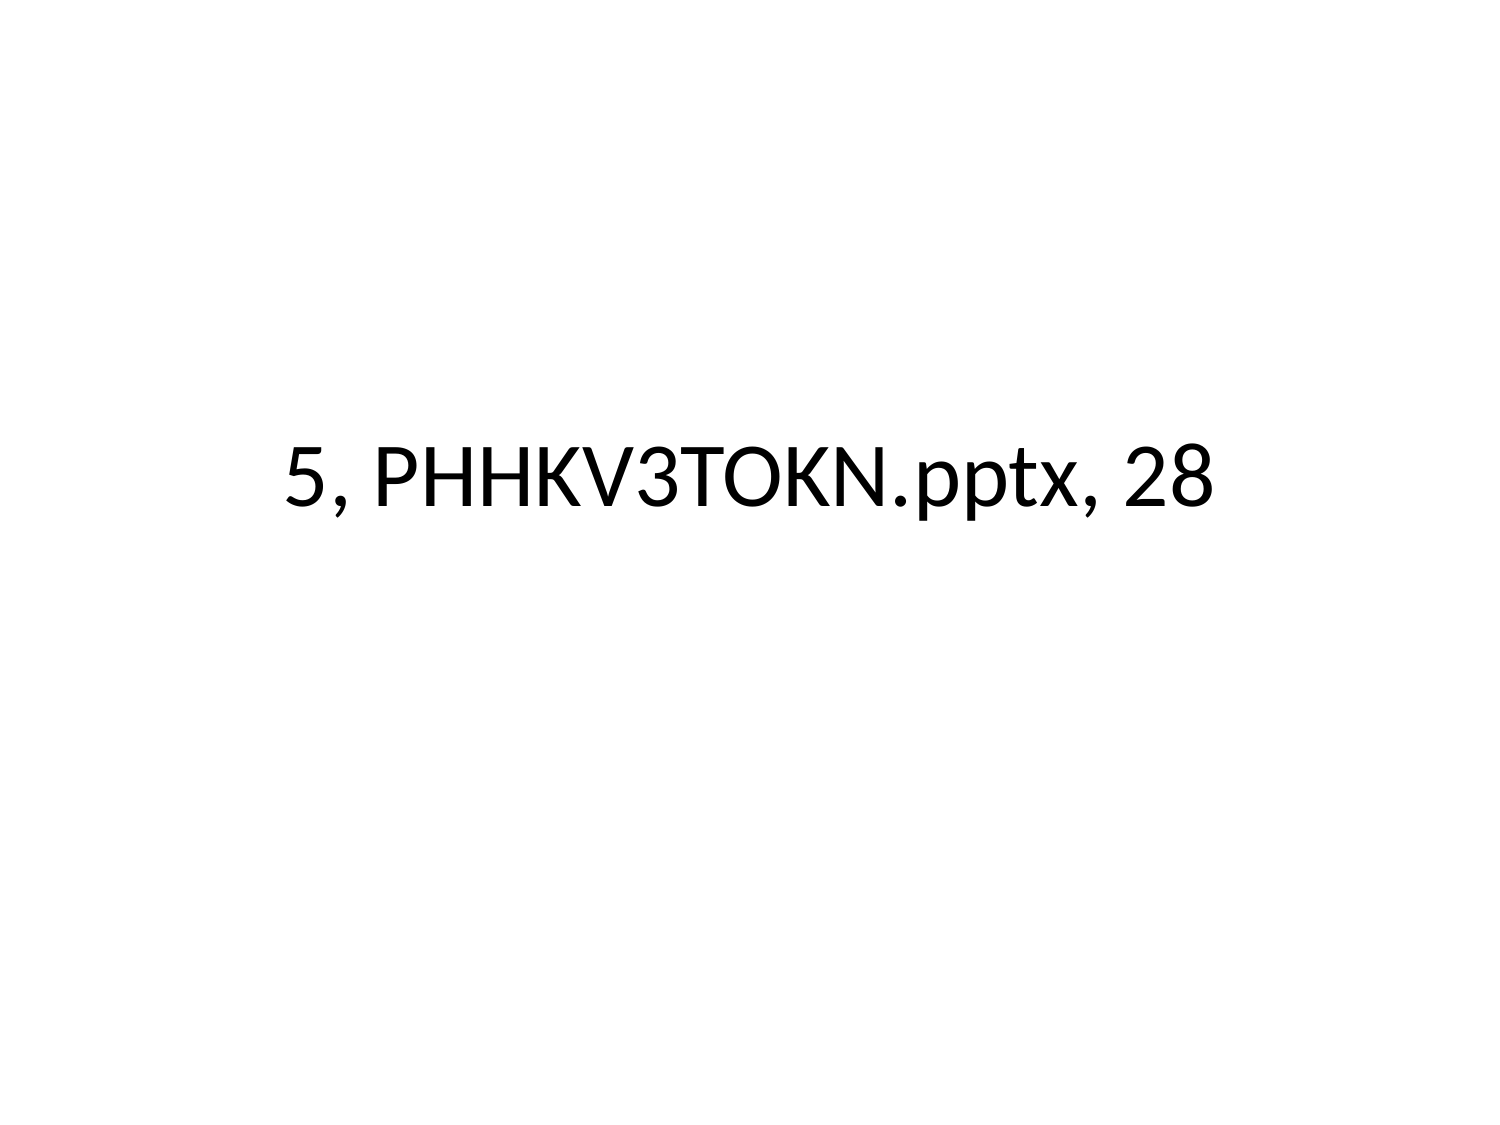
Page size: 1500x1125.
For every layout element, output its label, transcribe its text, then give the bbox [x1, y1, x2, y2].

title 5, PHHKV3TOKN.pptx, 28 [112, 349, 1388, 591]
